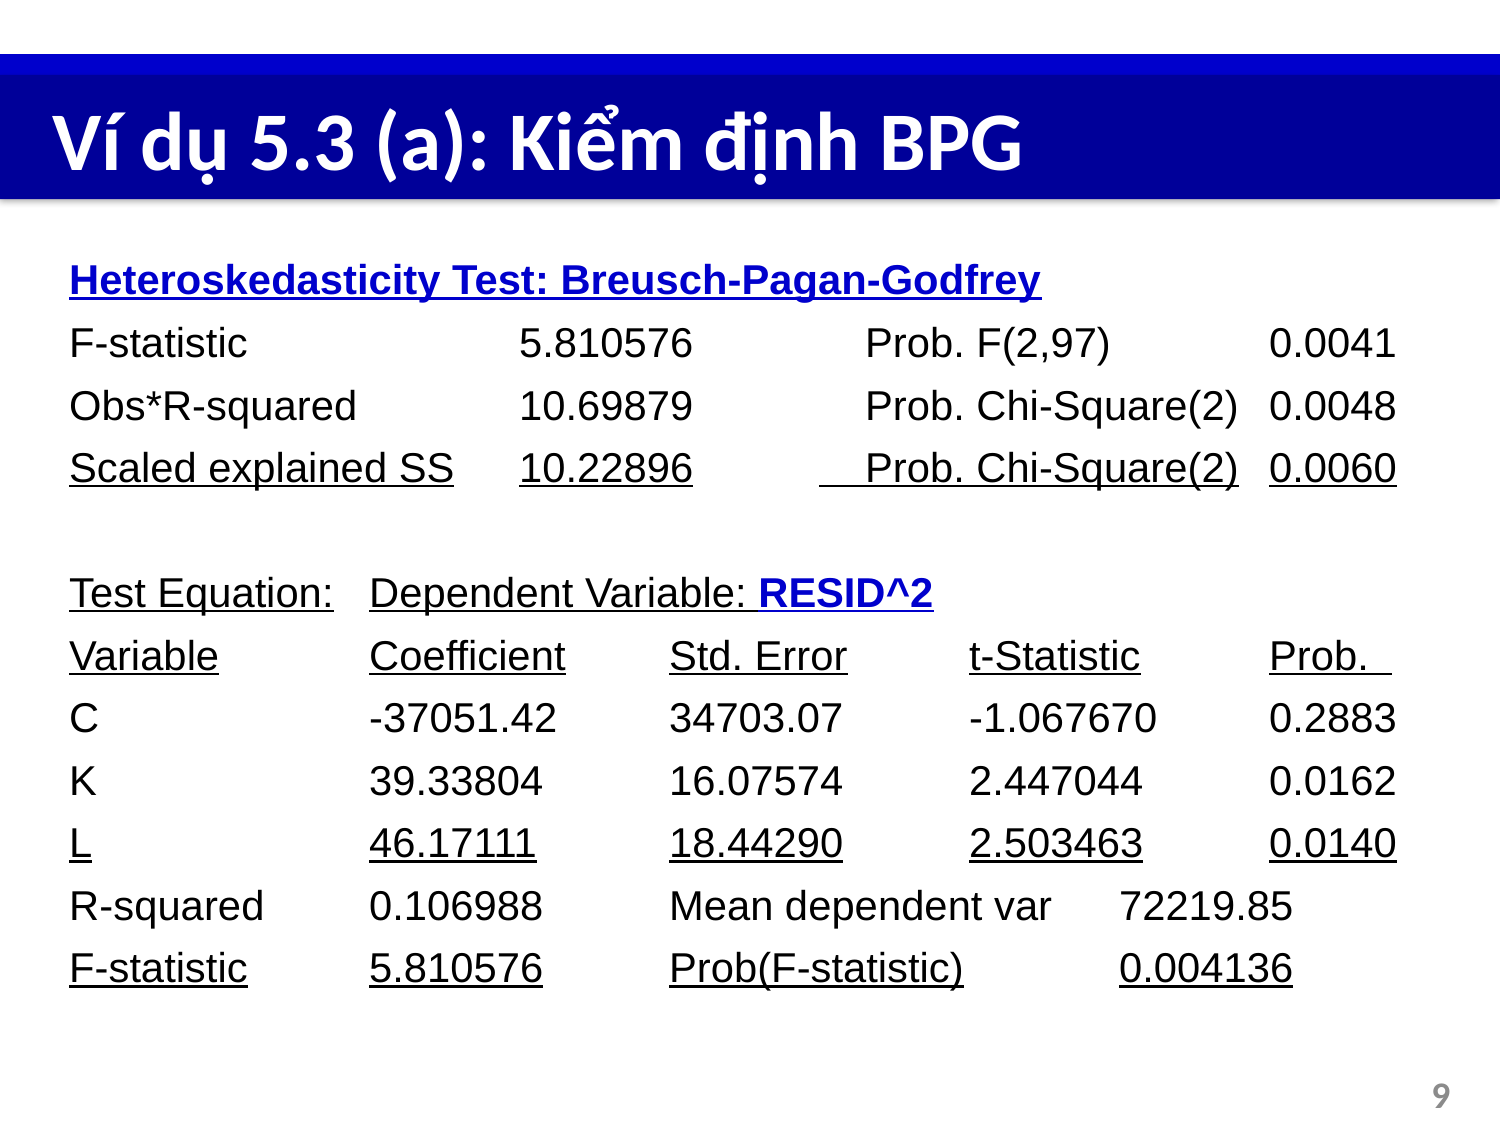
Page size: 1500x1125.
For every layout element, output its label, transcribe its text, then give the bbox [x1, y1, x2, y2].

list Heteroskedasticity Test: Breusch-Pagan-Godfrey F-statistic 5.810576 Prob. F(2,97) 0.0041 Obs*R-squared 10.69879 Prob. Chi-Square(2) 0.0048 Scaled explained SS 10.22896 Prob. Chi-Square(2) 0.0060 Test Equation: Dependent Variable: RESID^2 Variable Coefficient Std. Error t-Statistic Prob. C -37051.42 34703.07 -1.067670 0.2883 K 39.33804 16.07574 2.447044 0.0162 L 46.17111 18.44290 2.503463 0.0140 R-squared 0.106988 Mean dependent var 72219.85 F-statistic 5.810576 Prob(F-statistic) 0.004136 [54, 245, 1455, 1044]
slide_number 9 [1340, 1063, 1466, 1124]
title Ví dụ 5.3 (a): Kiểm định BPG [0, 74, 1500, 200]
